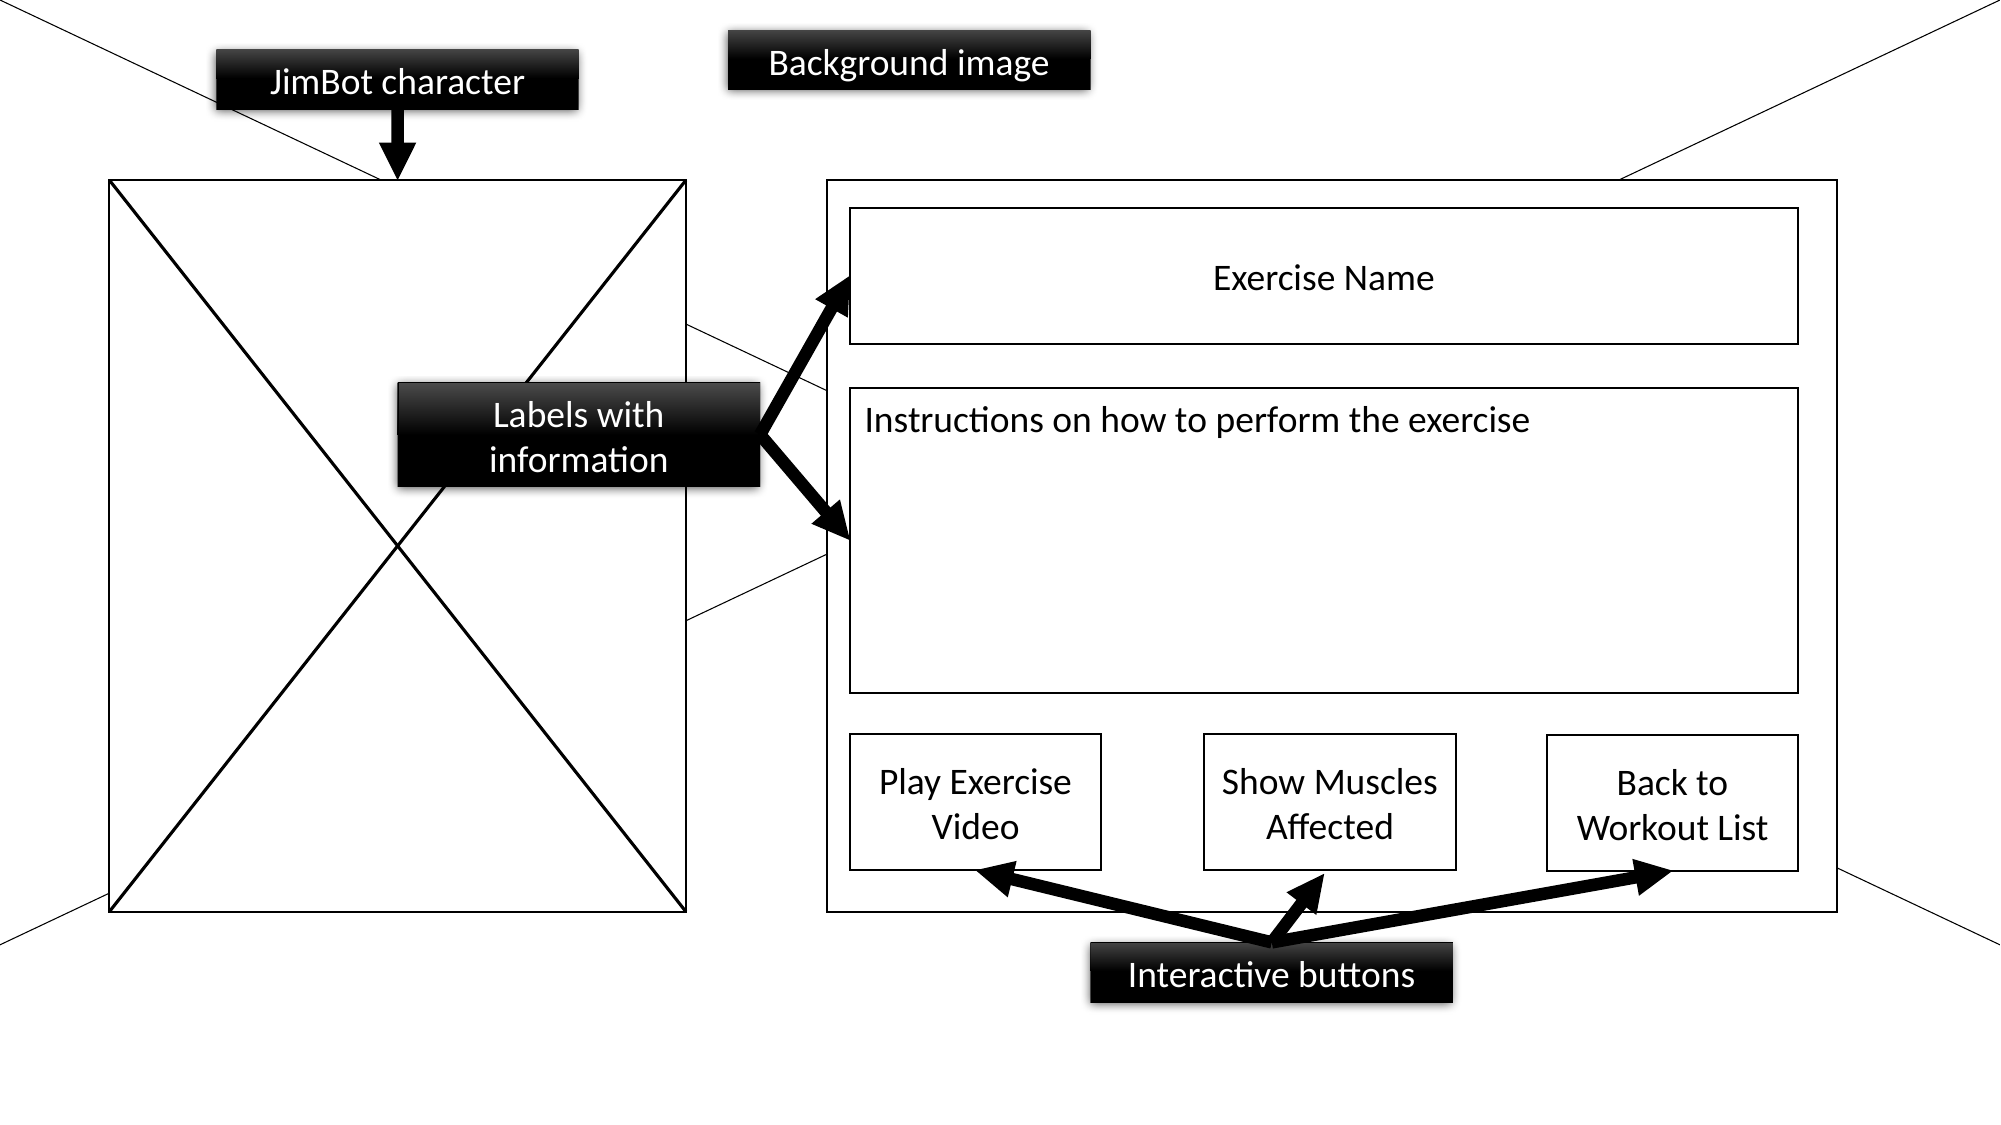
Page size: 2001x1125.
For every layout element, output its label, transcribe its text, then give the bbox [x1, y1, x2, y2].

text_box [760, 435, 850, 541]
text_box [0, 0, 2000, 945]
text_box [109, 180, 686, 912]
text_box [1272, 873, 1325, 943]
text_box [975, 870, 1272, 943]
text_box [1272, 870, 1673, 943]
text_box Interactive buttons [1090, 945, 1453, 1003]
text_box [760, 275, 850, 435]
